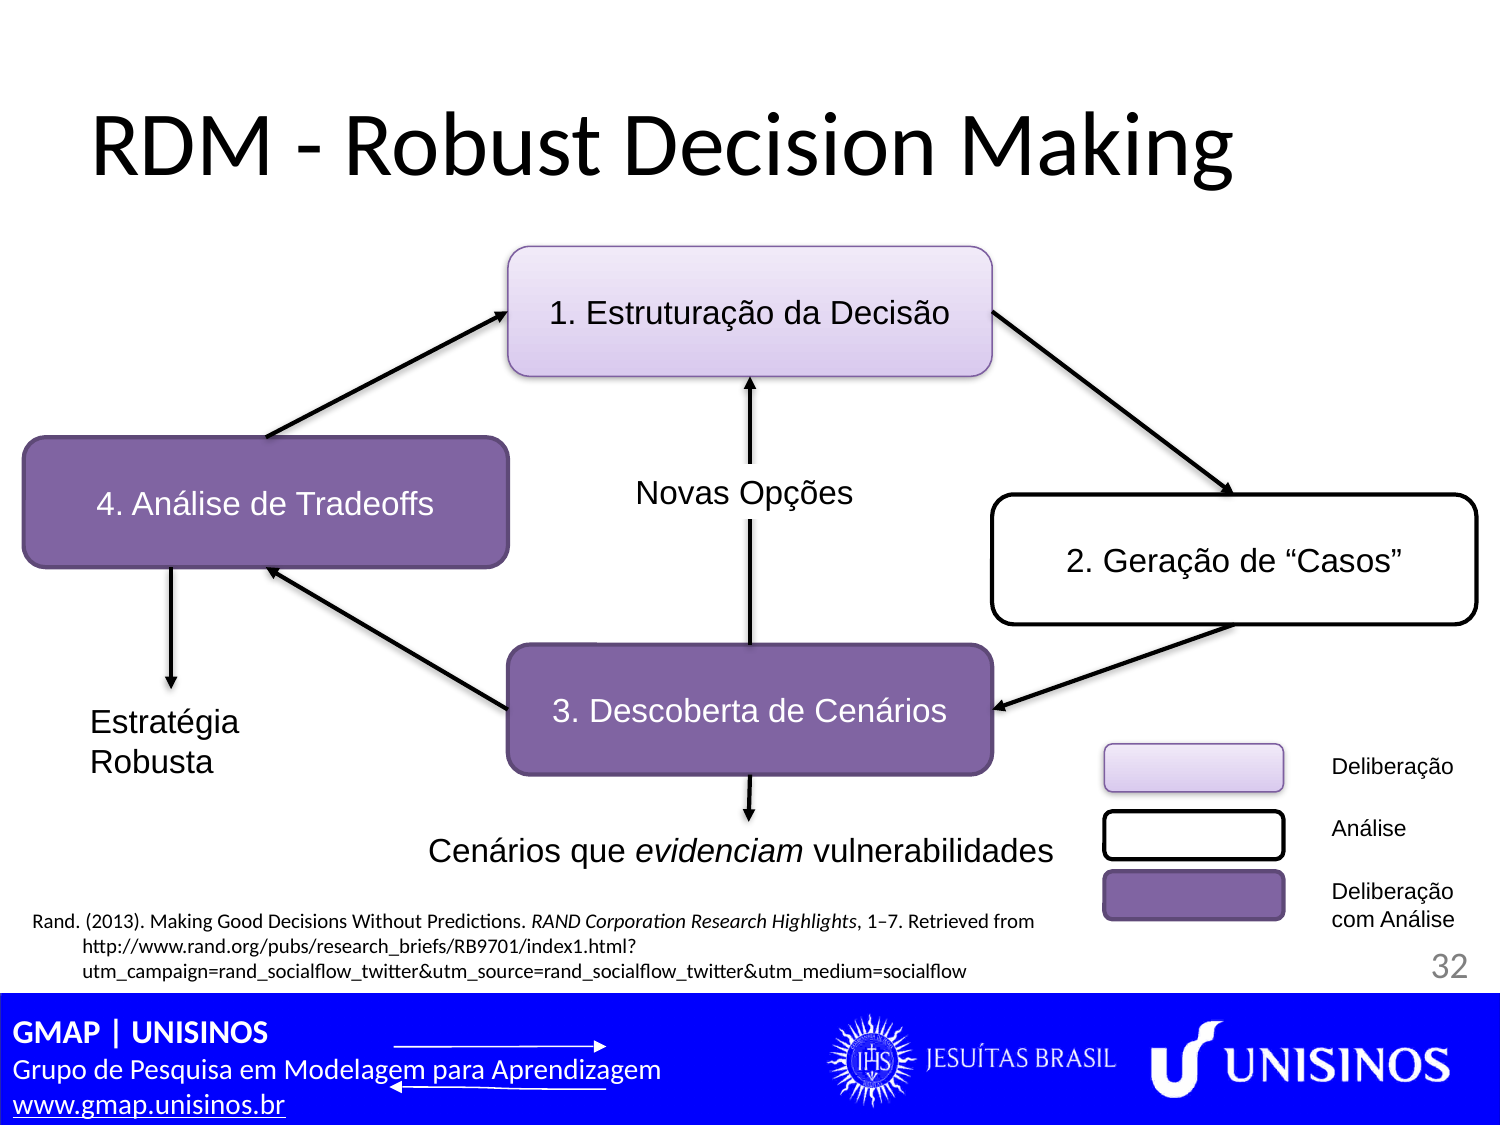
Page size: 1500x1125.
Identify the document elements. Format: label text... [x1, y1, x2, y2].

text_box Deliberação com Análise [1316, 869, 1477, 939]
text_box Cenários que evidenciam vulnerabilidades [413, 821, 1085, 877]
picture [0, 993, 1500, 1125]
title RDM - Robust Decision Making [75, 45, 1425, 233]
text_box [991, 624, 1235, 710]
text_box [1103, 743, 1285, 793]
text_box [1102, 809, 1286, 862]
text_box Análise [1316, 806, 1477, 849]
text_box Rand. (2013). Making Good Decisions Without Predictions. RAND Corporation Research Highlights, 1–7. Retrieved from http://www.rand.org/pubs/research_briefs/RB9701/index1.html?utm_campaign=rand_socialflow_twitter&utm_source=rand_socialflow_twitter&utm_medium=socialflow [17, 899, 1071, 990]
text_box Deliberação [1316, 743, 1477, 787]
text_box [265, 311, 508, 438]
text_box Novas Opções [754, 464, 880, 519]
text_box [1102, 869, 1286, 922]
text_box 1. Estruturação da Decisão [507, 245, 993, 378]
text_box 2. Geração de “Casos” [989, 492, 1479, 627]
text_box Novas Opções [620, 464, 745, 519]
text_box 3. Descoberta de Cenários [505, 642, 995, 777]
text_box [265, 566, 508, 710]
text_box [991, 311, 1235, 495]
text_box Estratégia Robusta [75, 693, 290, 788]
text_box 4. Análise de Tradeoffs [21, 435, 511, 570]
